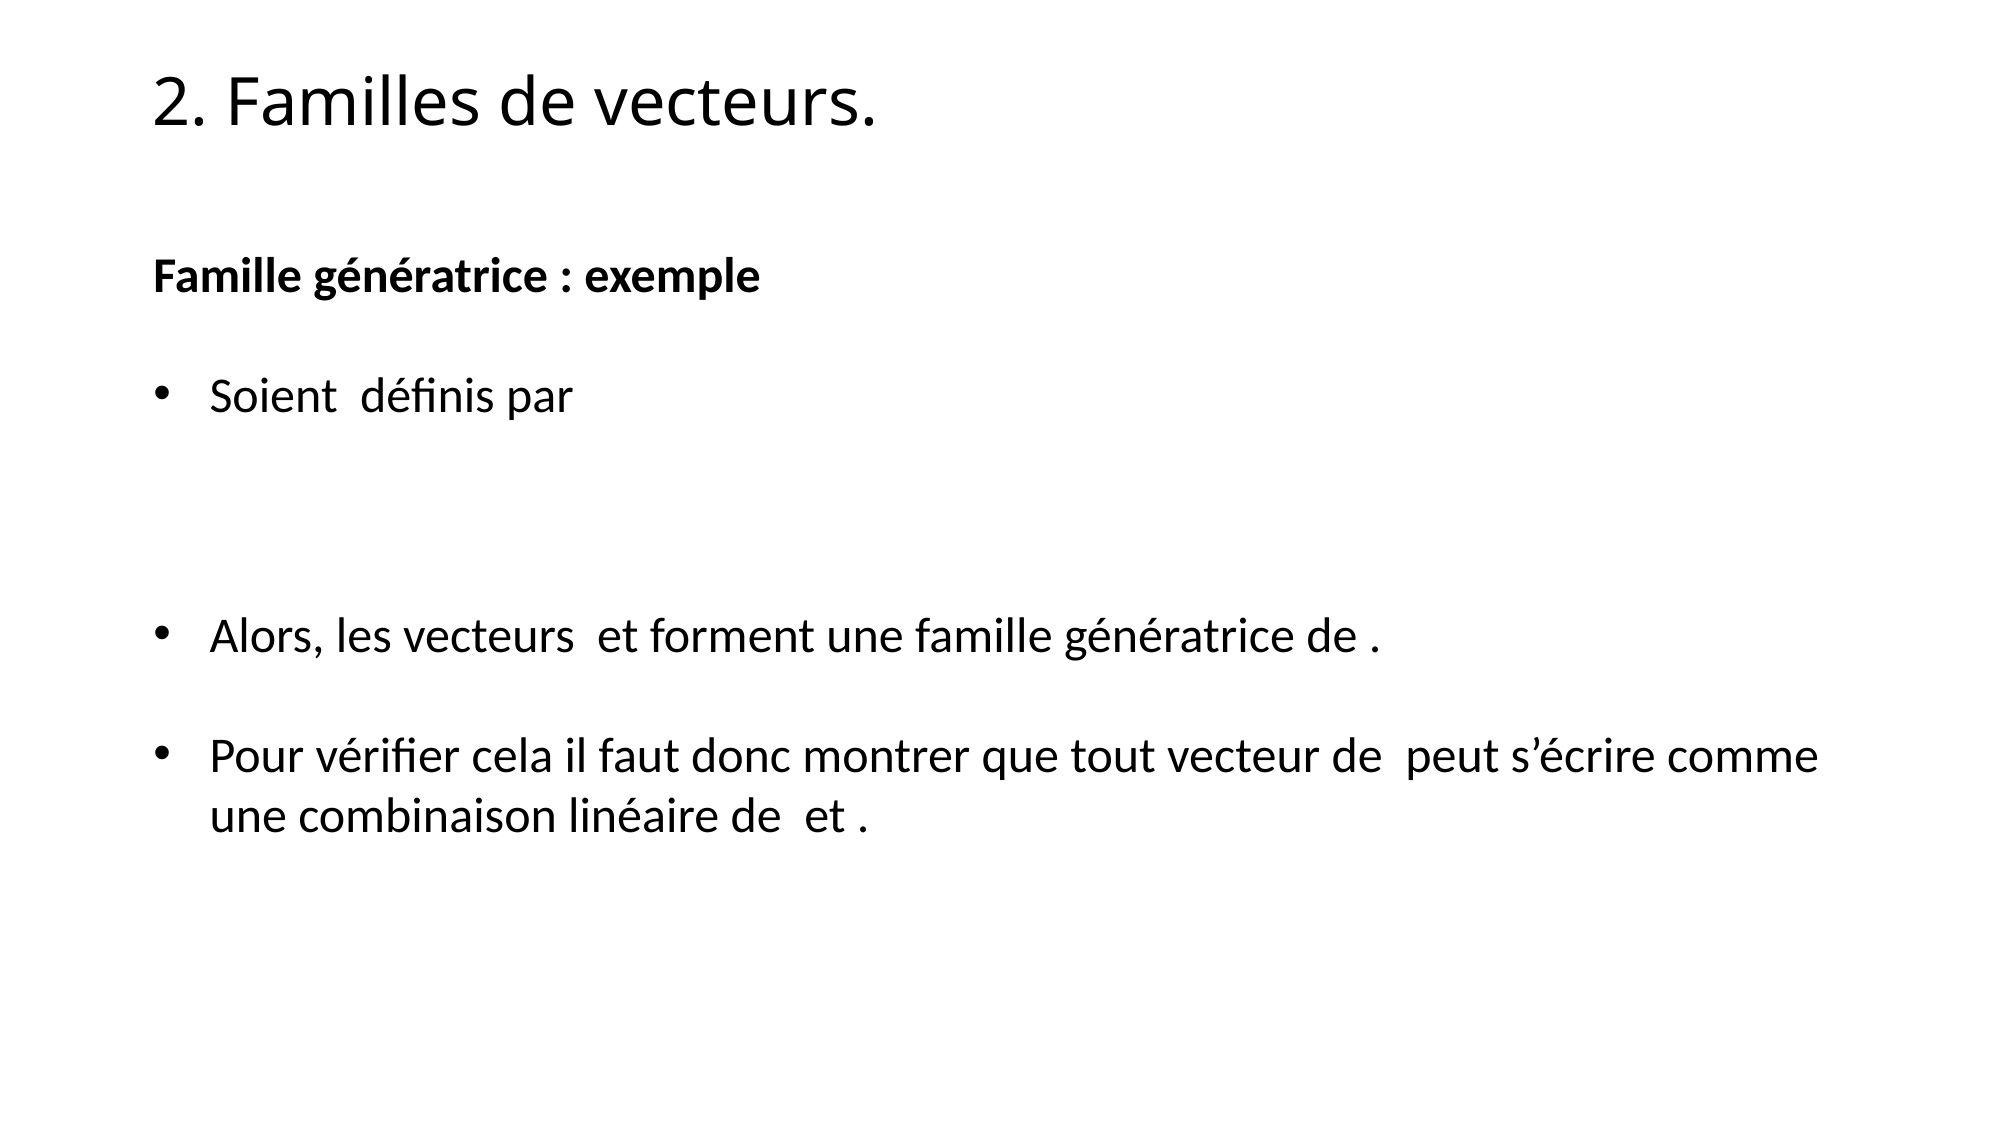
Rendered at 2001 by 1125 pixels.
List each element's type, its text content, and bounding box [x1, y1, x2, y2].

text_box 2. Familles de vecteurs. [137, 59, 1863, 155]
